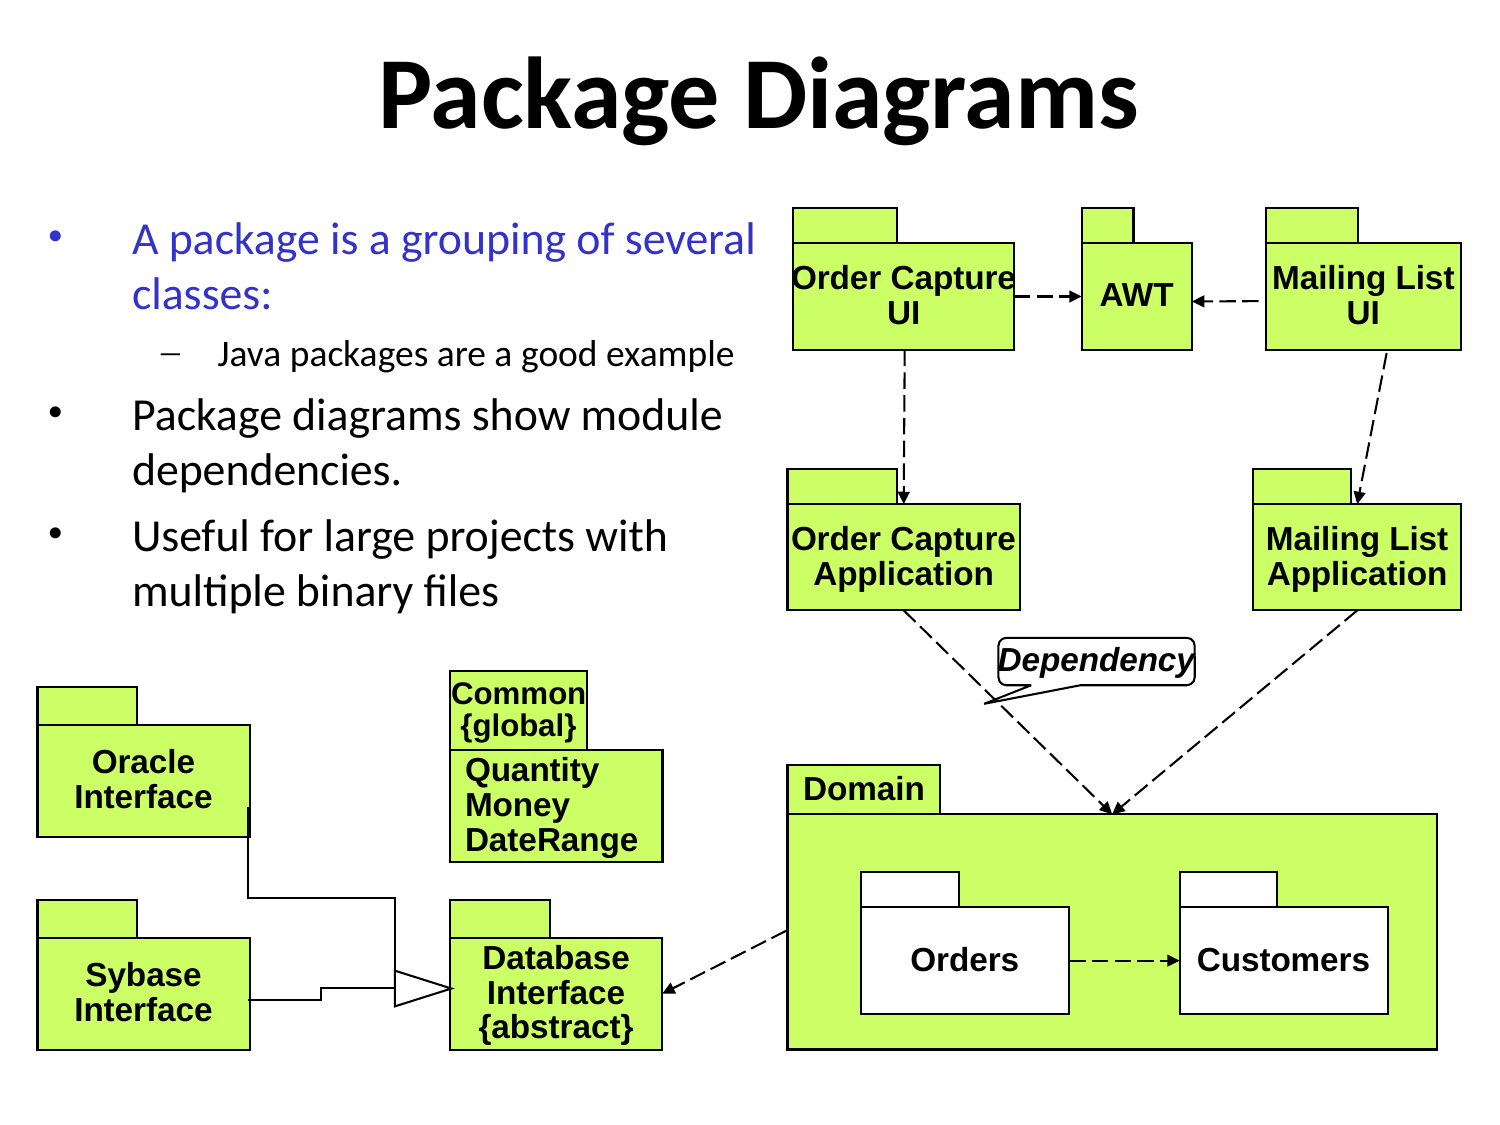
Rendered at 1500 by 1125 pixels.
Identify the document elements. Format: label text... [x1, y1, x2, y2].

list A package is a grouping of several classes: Java packages are a good example Package diagrams show module dependencies. Useful for large projects with multiple binary files [32, 201, 782, 651]
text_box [247, 996, 395, 1000]
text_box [37, 899, 250, 1050]
text_box Quantity Money DateRange [449, 750, 663, 863]
title Package Diagrams [103, 0, 1414, 188]
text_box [449, 899, 663, 1050]
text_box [787, 207, 1462, 1050]
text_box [662, 930, 782, 995]
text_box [247, 806, 395, 989]
text_box Common {global} [449, 670, 588, 750]
text_box [395, 972, 444, 1007]
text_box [37, 687, 250, 838]
